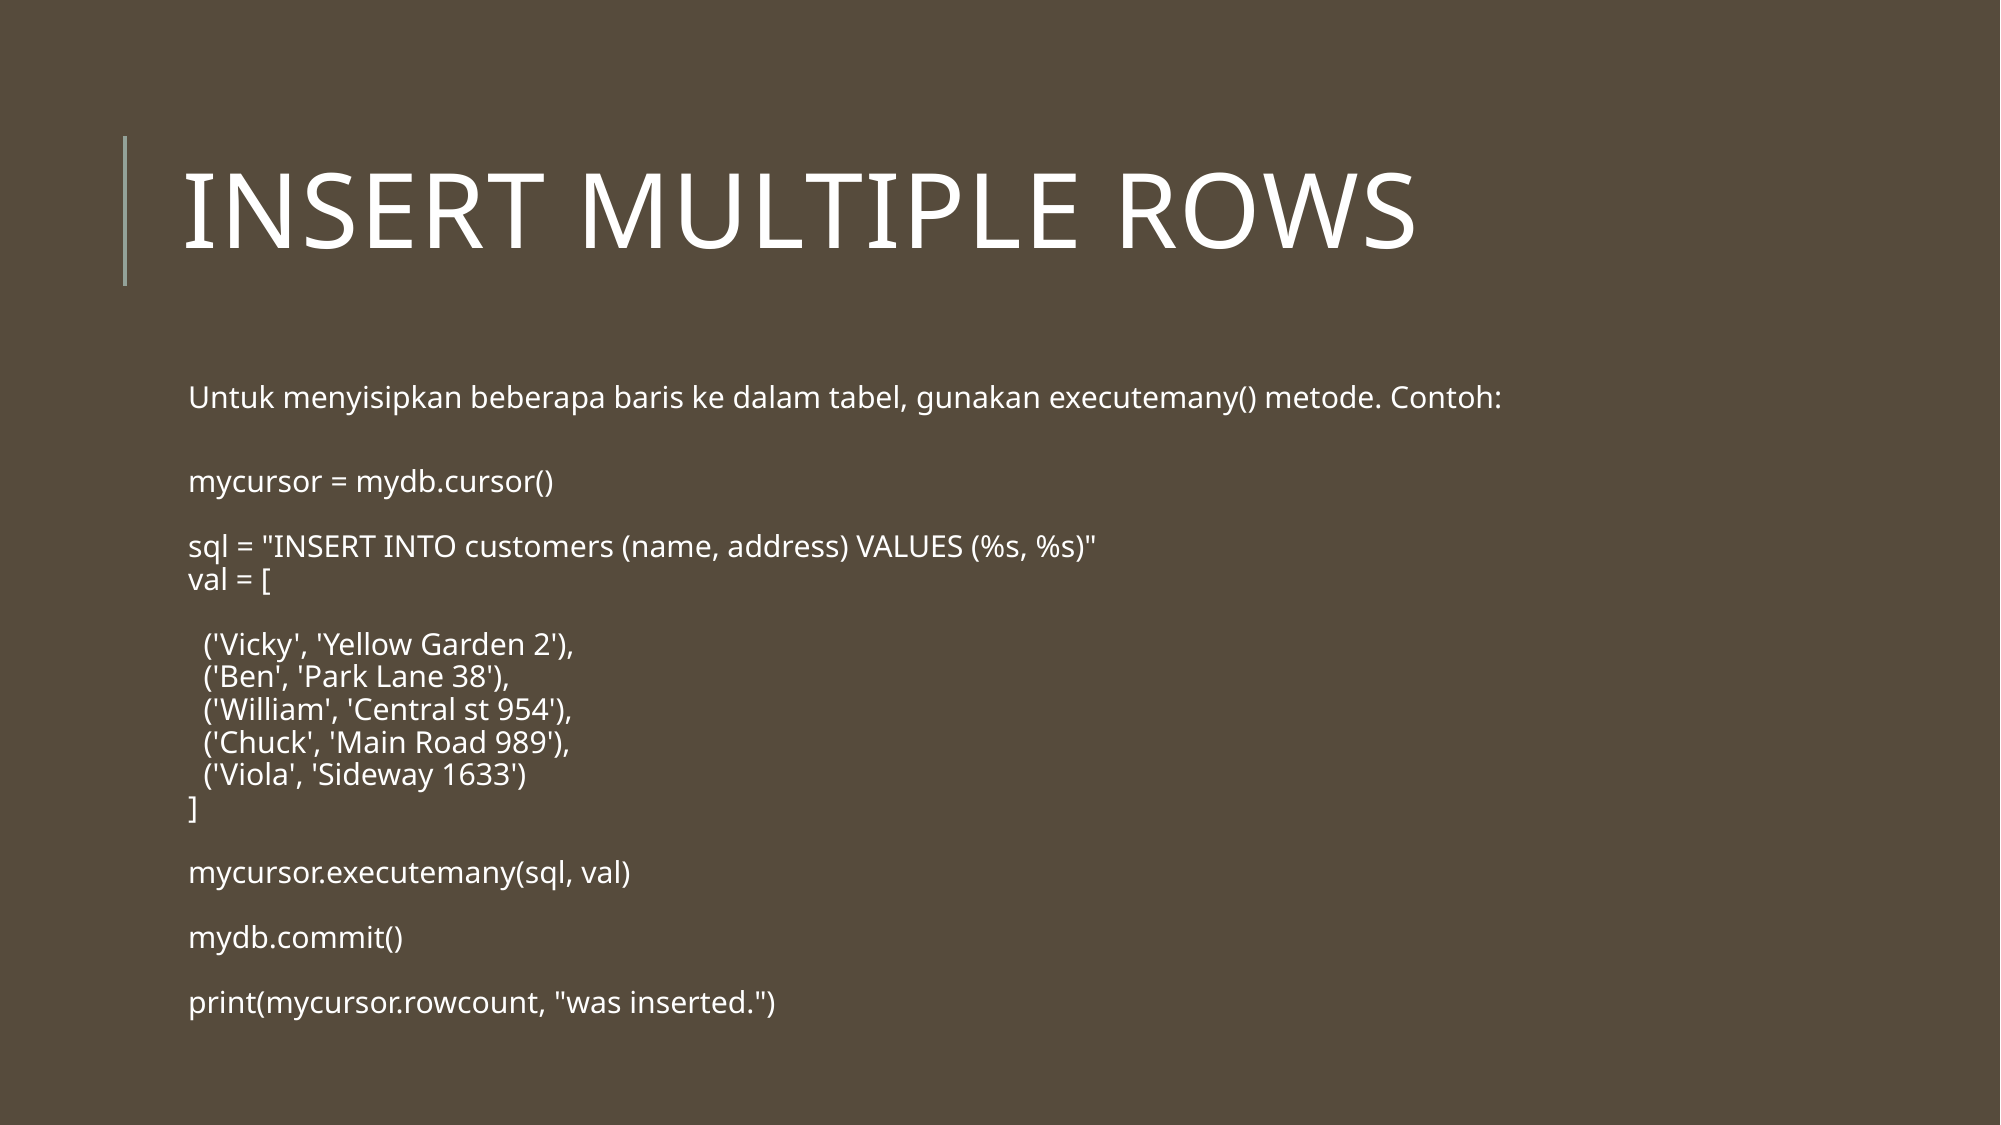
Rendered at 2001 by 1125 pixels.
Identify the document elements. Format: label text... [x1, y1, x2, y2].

title Insert Multiple Rows [168, 96, 1763, 342]
list Untuk menyisipkan beberapa baris ke dalam tabel, gunakan executemany() metode. Contoh: mycursor = mydb.cursor() sql = "INSERT INTO customers (name, address) VALUES (%s, %s)" val = [ ('Vicky', 'Yellow Garden 2'), ('Ben', 'Park Lane 38'), ('William', 'Central st 954'), ('Chuck', 'Main Road 989'), ('Viola', 'Sideway 1633') ] mycursor.executemany(sql, val) mydb.commit() print(mycursor.rowcount, "was inserted.") [168, 375, 1763, 1035]
